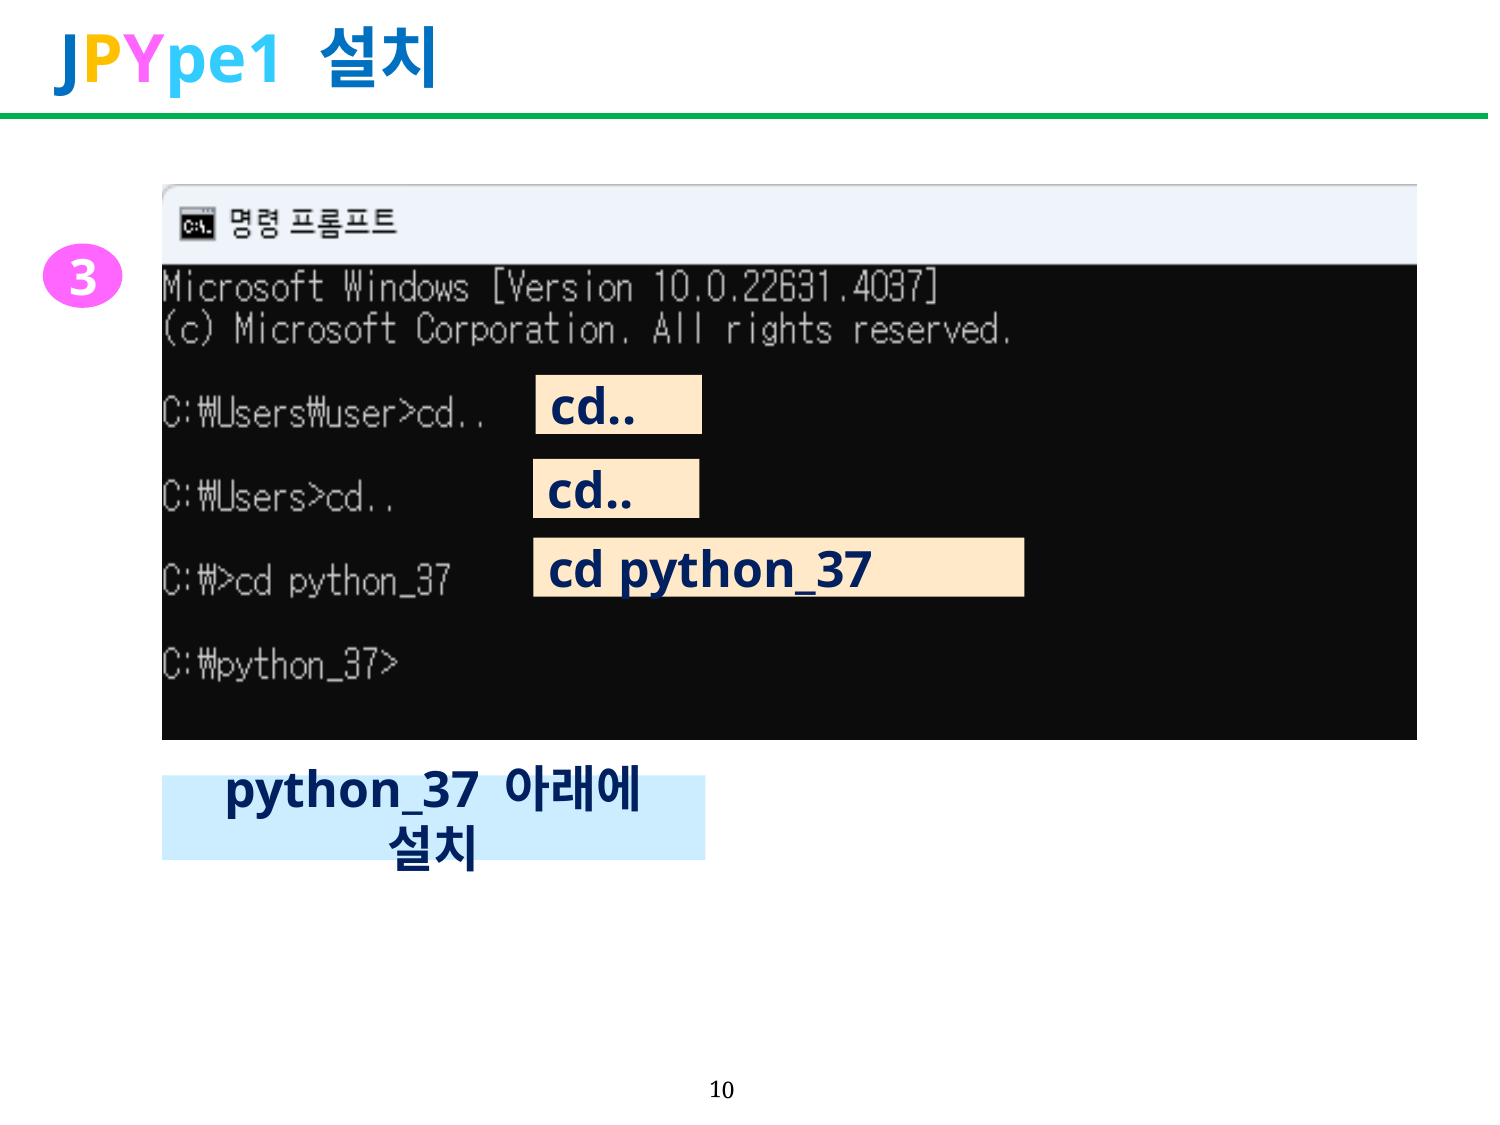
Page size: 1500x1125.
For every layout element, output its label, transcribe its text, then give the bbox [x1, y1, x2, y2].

text_box 3 [40, 241, 125, 310]
slide_number 10 [683, 1066, 761, 1116]
picture [161, 183, 1418, 741]
text_box python_37 아래에 설치 [160, 773, 707, 862]
title JPYpe1 설치 [44, 11, 880, 100]
